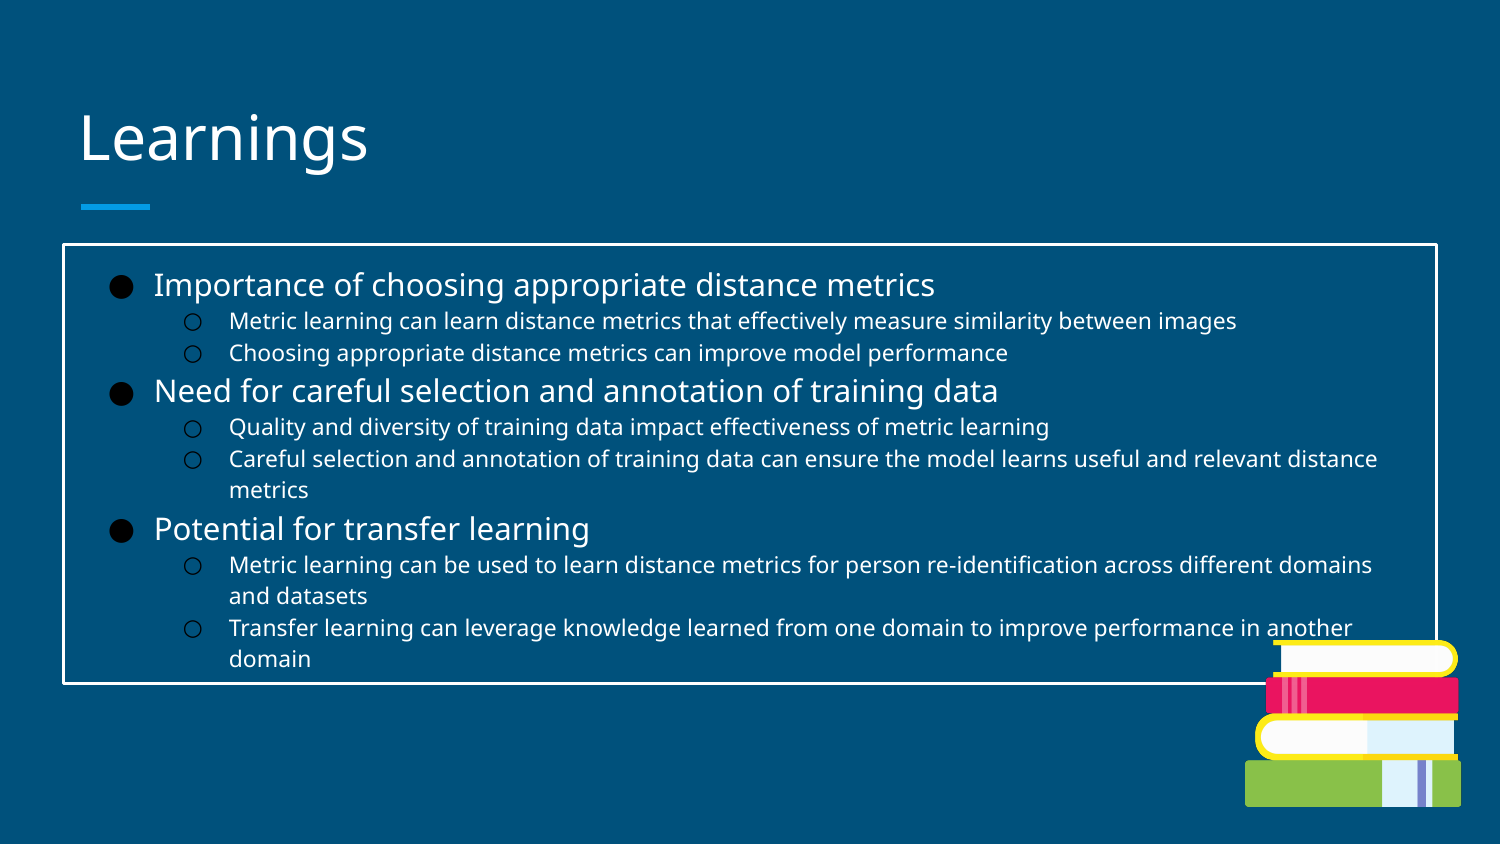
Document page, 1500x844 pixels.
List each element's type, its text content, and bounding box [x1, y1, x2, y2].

list Importance of choosing appropriate distance metrics Metric learning can learn distance metrics that effectively measure similarity between images Choosing appropriate distance metrics can improve model performance Need for careful selection and annotation of training data Quality and diversity of training data impact effectiveness of metric learning Careful selection and annotation of training data can ensure the model learns useful and relevant distance metrics Potential for transfer learning Metric learning can be used to learn distance metrics for person re-identification across different domains and datasets Transfer learning can leverage knowledge learned from one domain to improve performance in another domain [63, 244, 1437, 684]
title Learnings [63, 75, 1437, 188]
picture [1244, 637, 1461, 806]
